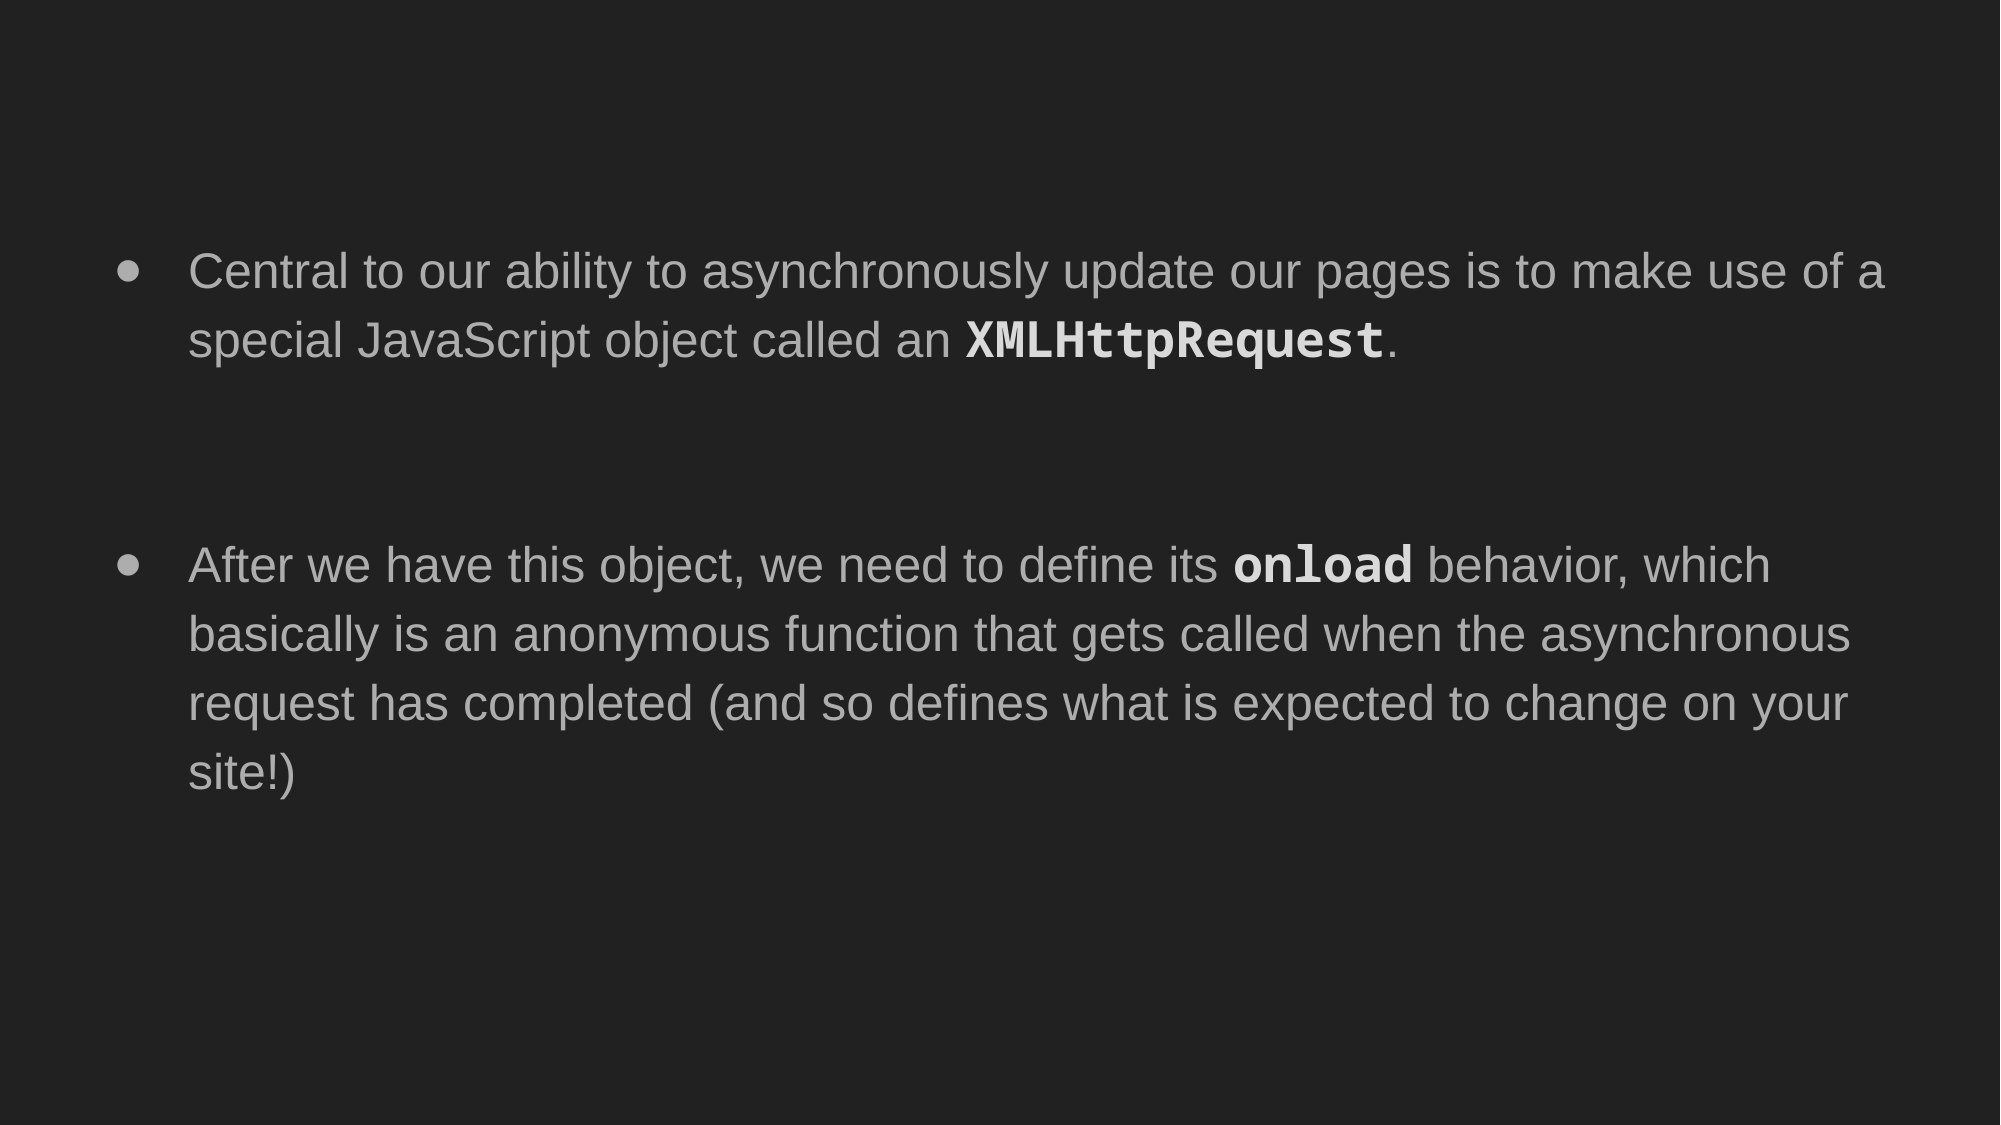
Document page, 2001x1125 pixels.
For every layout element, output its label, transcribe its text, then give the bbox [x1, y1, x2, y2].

list Central to our ability to asynchronously update our pages is to make use of a special JavaScript object called an XMLHttpRequest. After we have this object, we need to define its onload behavior, which basically is an anonymous function that gets called when the asynchronous request has completed (and so defines what is expected to change on your site!) [68, 209, 1932, 916]
